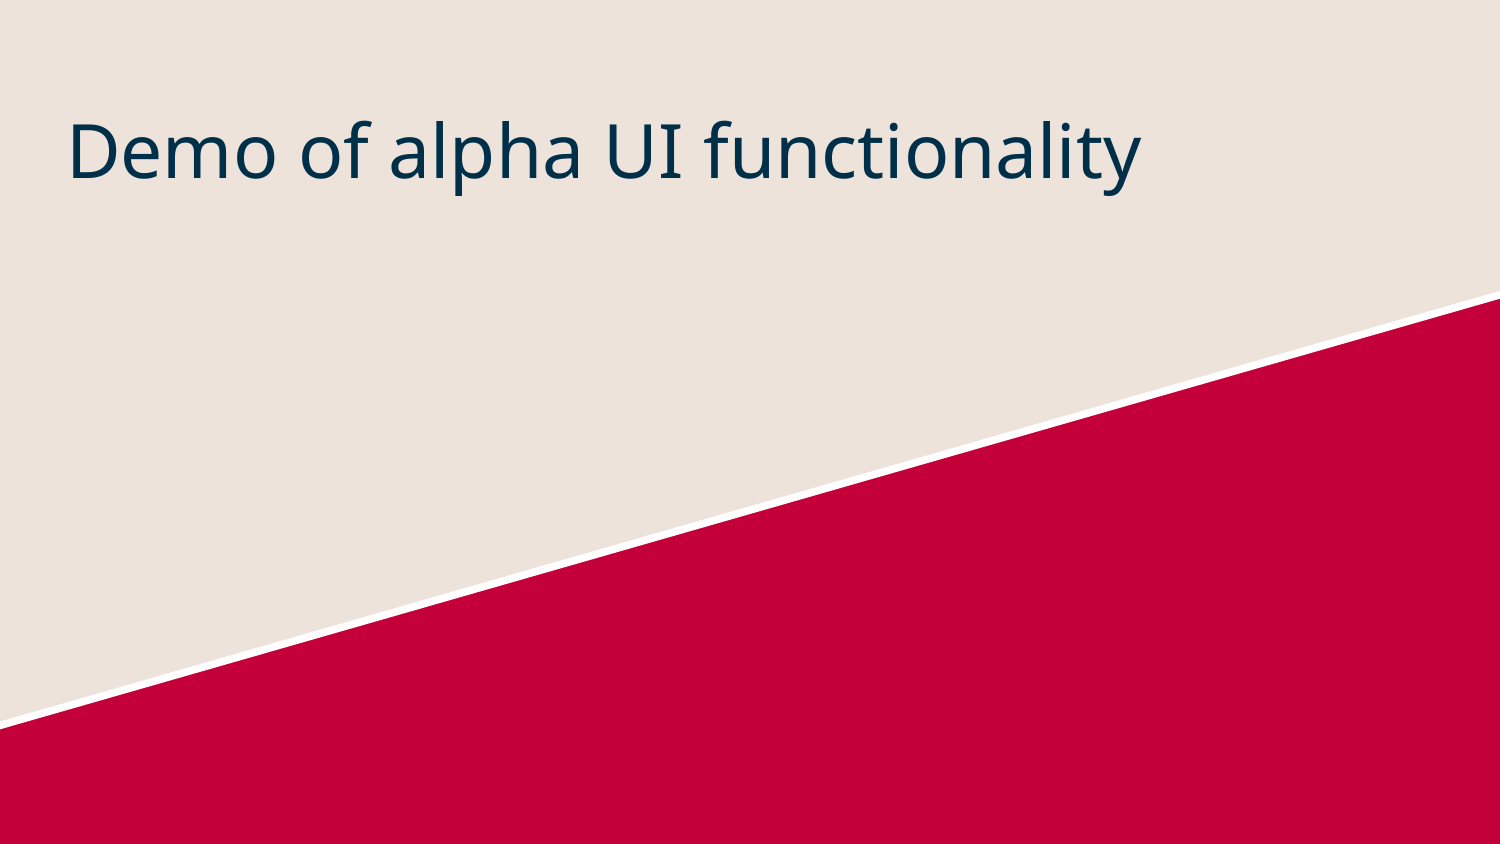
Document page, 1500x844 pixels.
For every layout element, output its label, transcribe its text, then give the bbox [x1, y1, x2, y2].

title Demo of alpha UI functionality [51, 88, 1449, 299]
